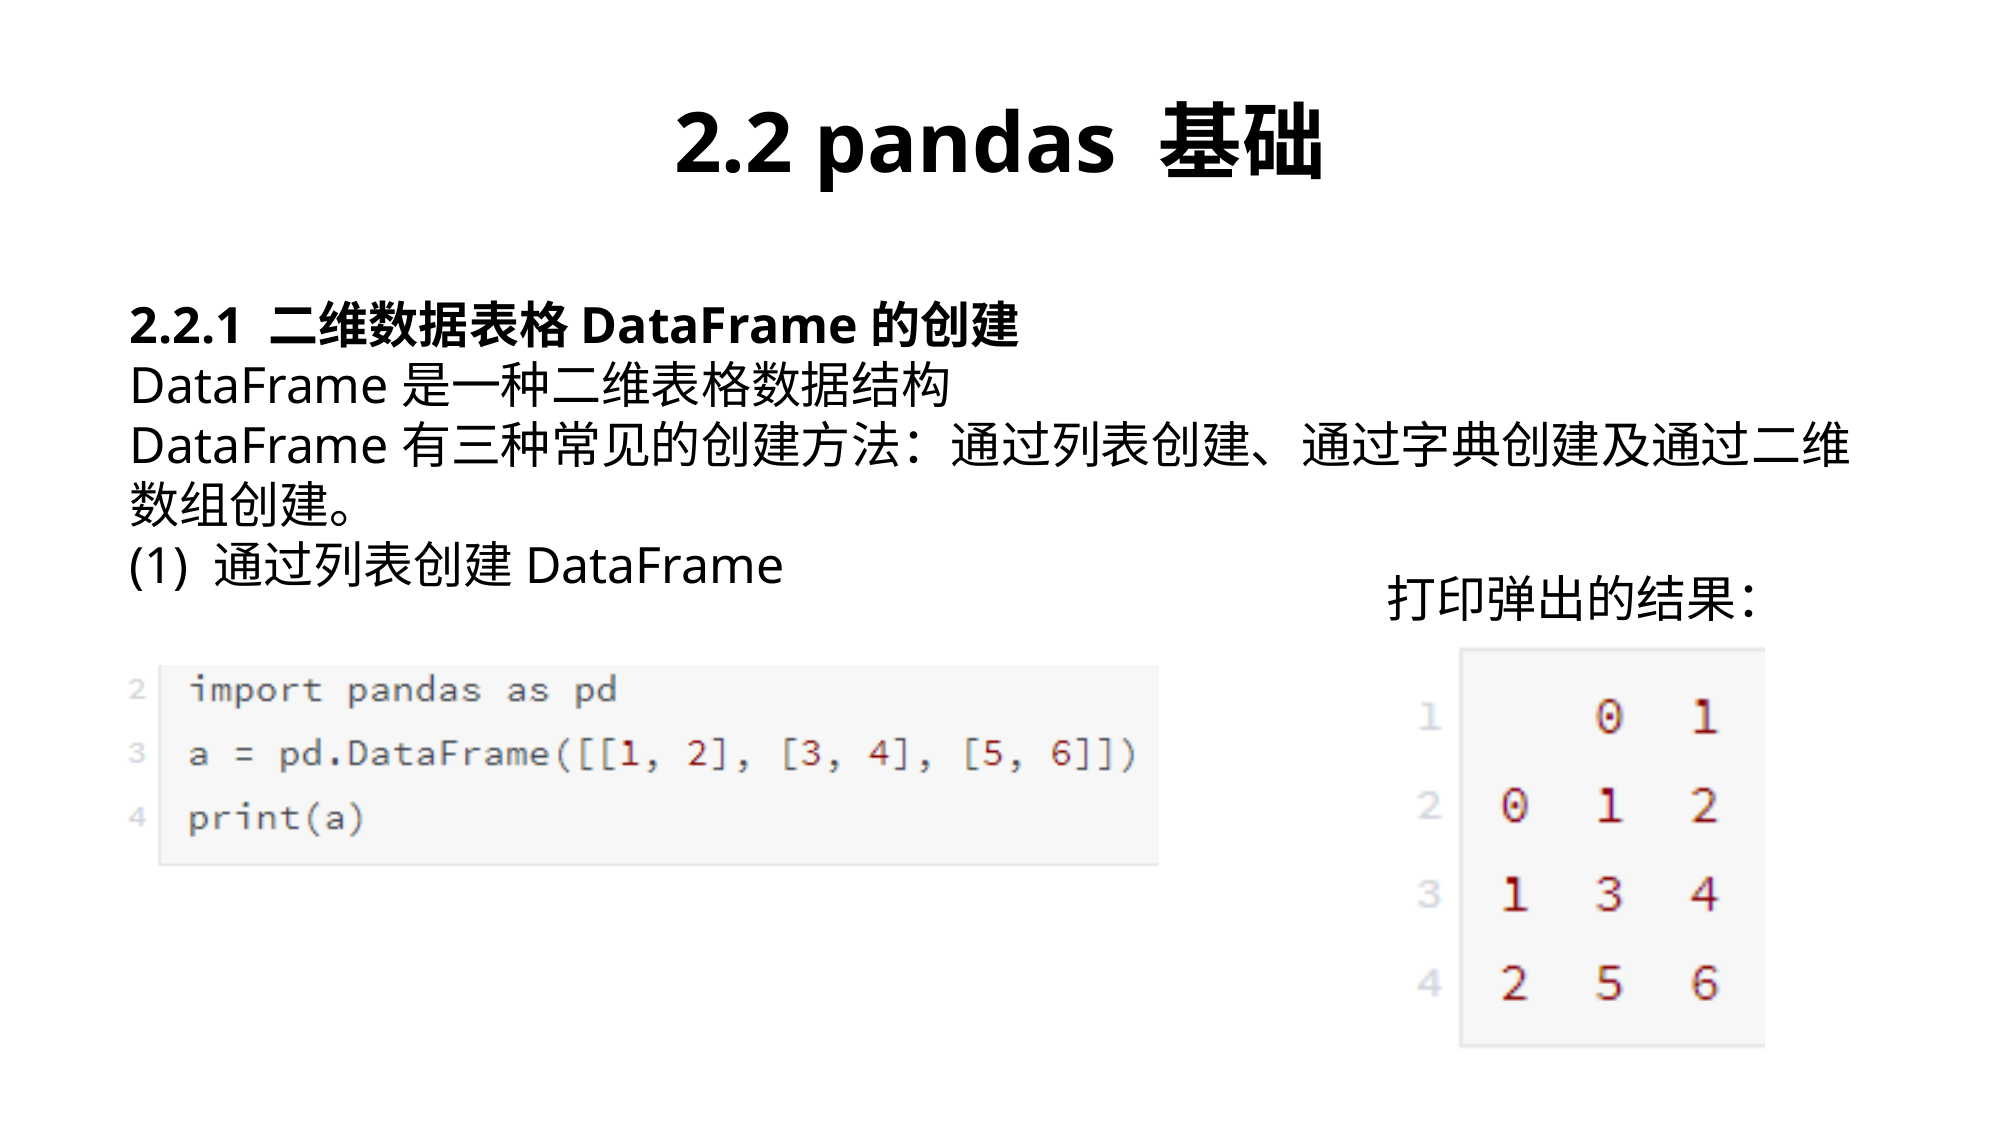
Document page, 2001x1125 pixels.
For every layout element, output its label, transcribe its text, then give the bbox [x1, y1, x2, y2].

text_box 打印弹出的结果： [1371, 560, 1802, 636]
picture [1409, 632, 1765, 1066]
text_box 2.2.1 二维数据表格DataFrame的创建 DataFrame是一种二维表格数据结构 DataFrame有三种常见的创建方法：通过列表创建、通过字典创建及通过二维数组创建。 (1) 通过列表创建DataFrame [115, 285, 1885, 601]
picture [115, 665, 1159, 874]
text_box 2.2 pandas 基础 [115, 81, 1885, 197]
